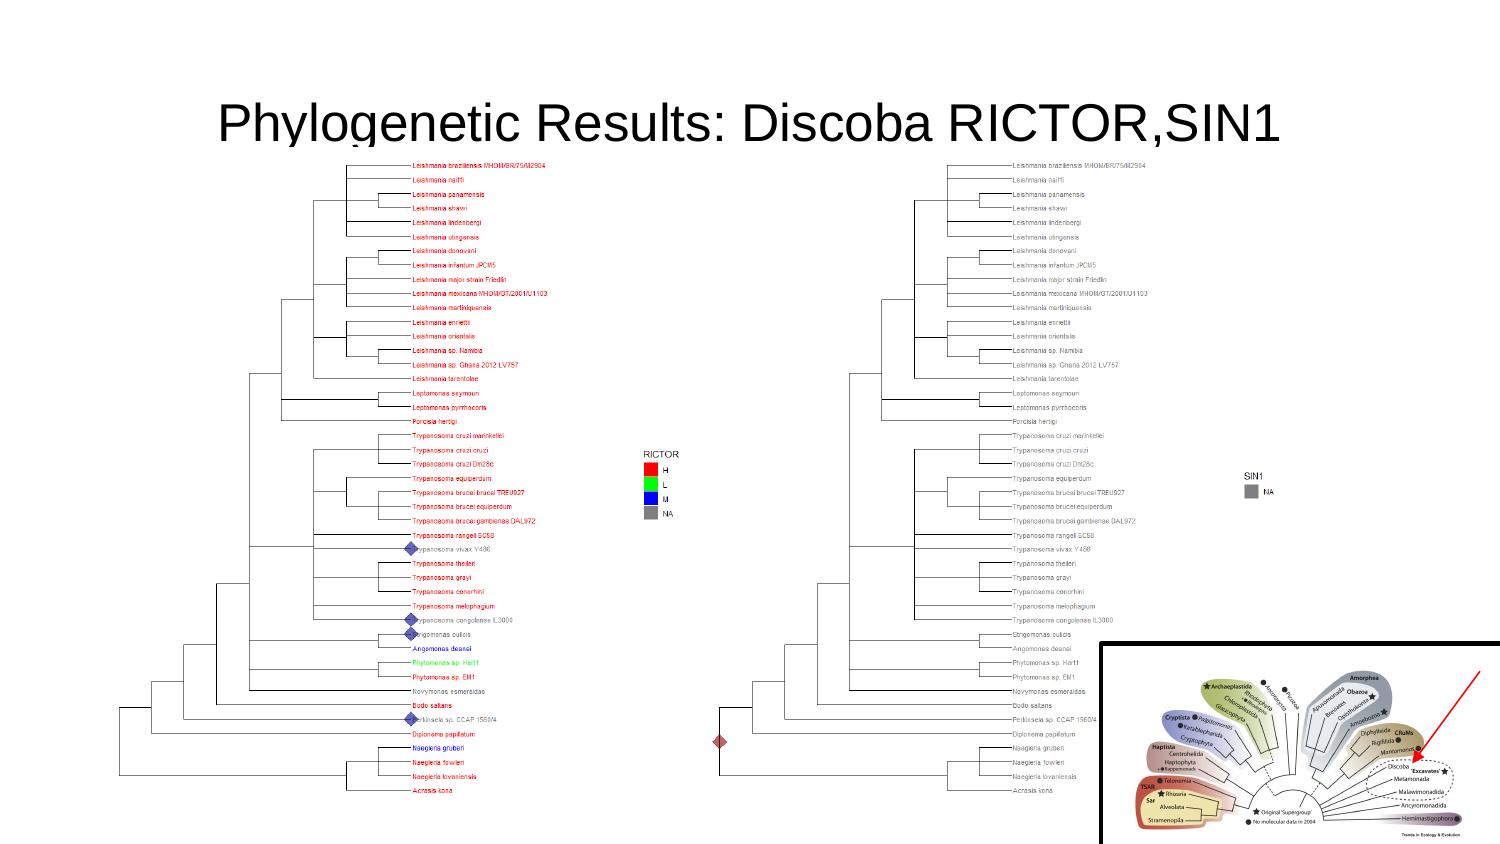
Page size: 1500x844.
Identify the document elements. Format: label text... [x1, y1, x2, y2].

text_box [1411, 670, 1481, 764]
title Phylogenetic Results: Discoba RICTOR,SIN1 [51, 72, 1449, 167]
picture [83, 147, 1500, 844]
